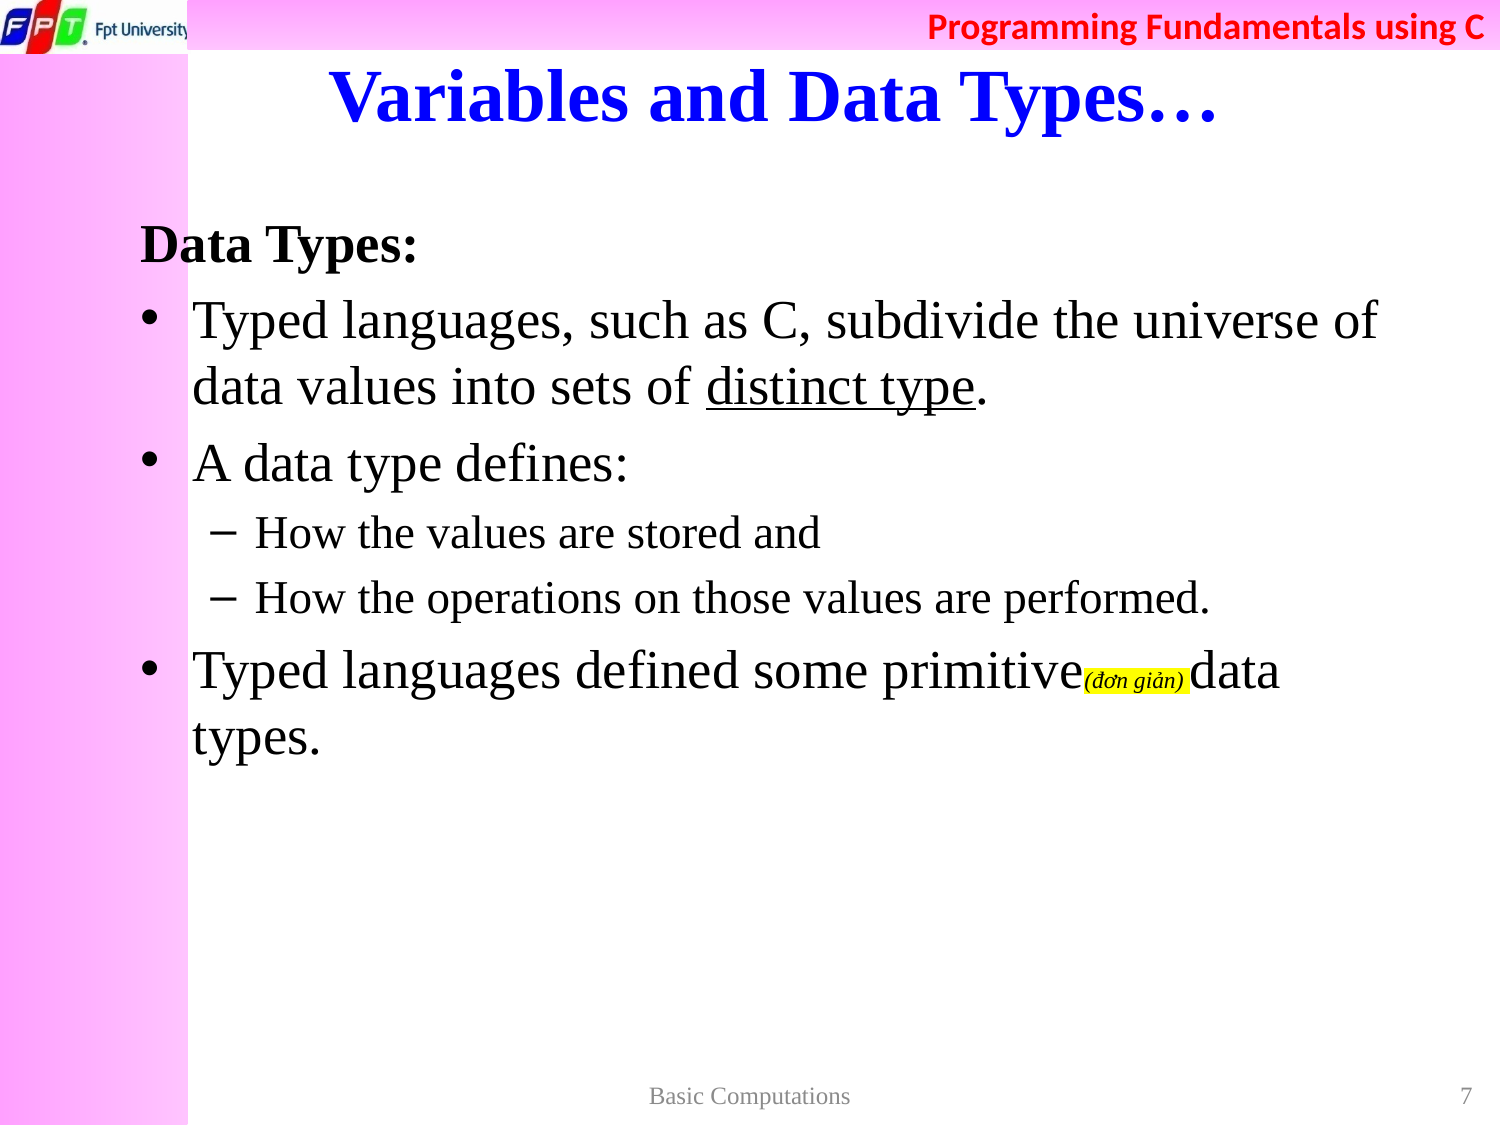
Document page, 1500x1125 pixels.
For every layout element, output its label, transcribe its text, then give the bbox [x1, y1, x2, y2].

footer Basic Computations [512, 1074, 988, 1116]
title Variables and Data Types… [125, 45, 1425, 138]
list Data Types: Typed languages, such as C, subdivide the universe of data values into sets of distinct type. A data type defines: How the values are stored and How the operations on those values are performed. Typed languages defined some primitive(đơn giản) data types. [125, 200, 1413, 775]
picture [0, 0, 188, 54]
slide_number 7 [1137, 1074, 1488, 1116]
